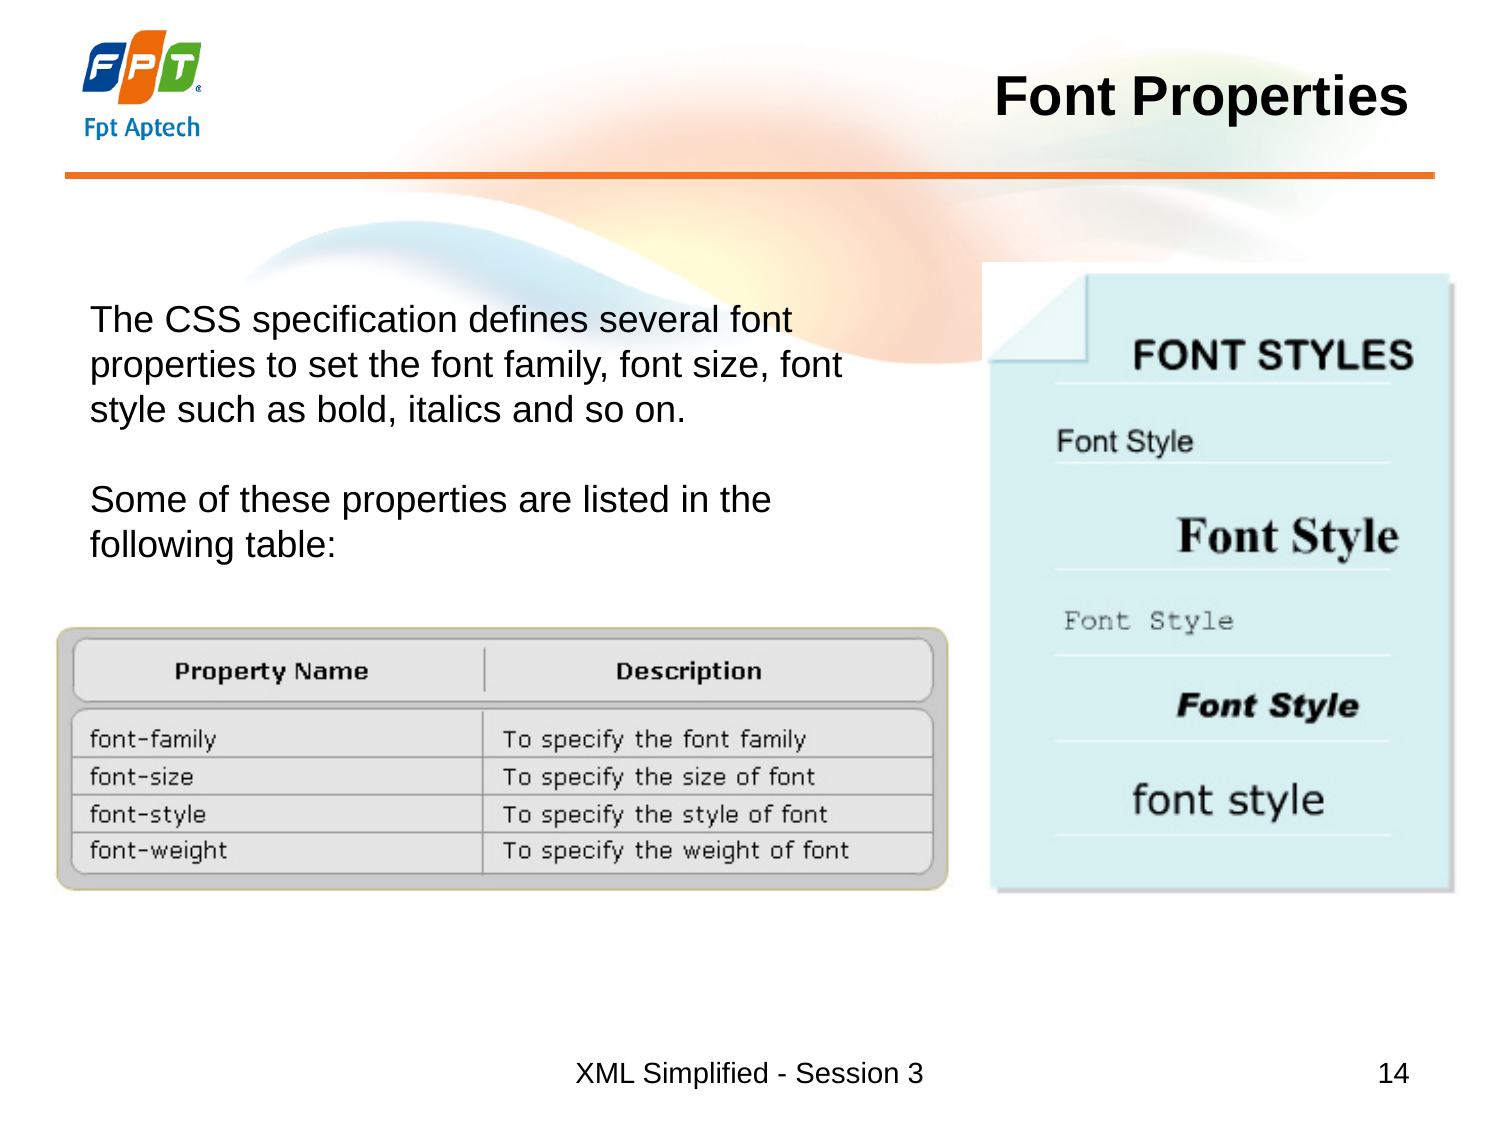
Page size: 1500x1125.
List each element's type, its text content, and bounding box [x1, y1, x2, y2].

picture [75, 23, 207, 145]
text_box The CSS specification defines several font properties to set the font family, font size, font style such as bold, italics and so on. Some of these properties are listed in the following table: [75, 287, 925, 573]
picture [65, 0, 1463, 901]
footer XML Simplified - Session 3 [512, 1046, 988, 1125]
title Font Properties [437, 24, 1425, 161]
slide_number 14 [1074, 1046, 1426, 1125]
picture [47, 624, 963, 901]
